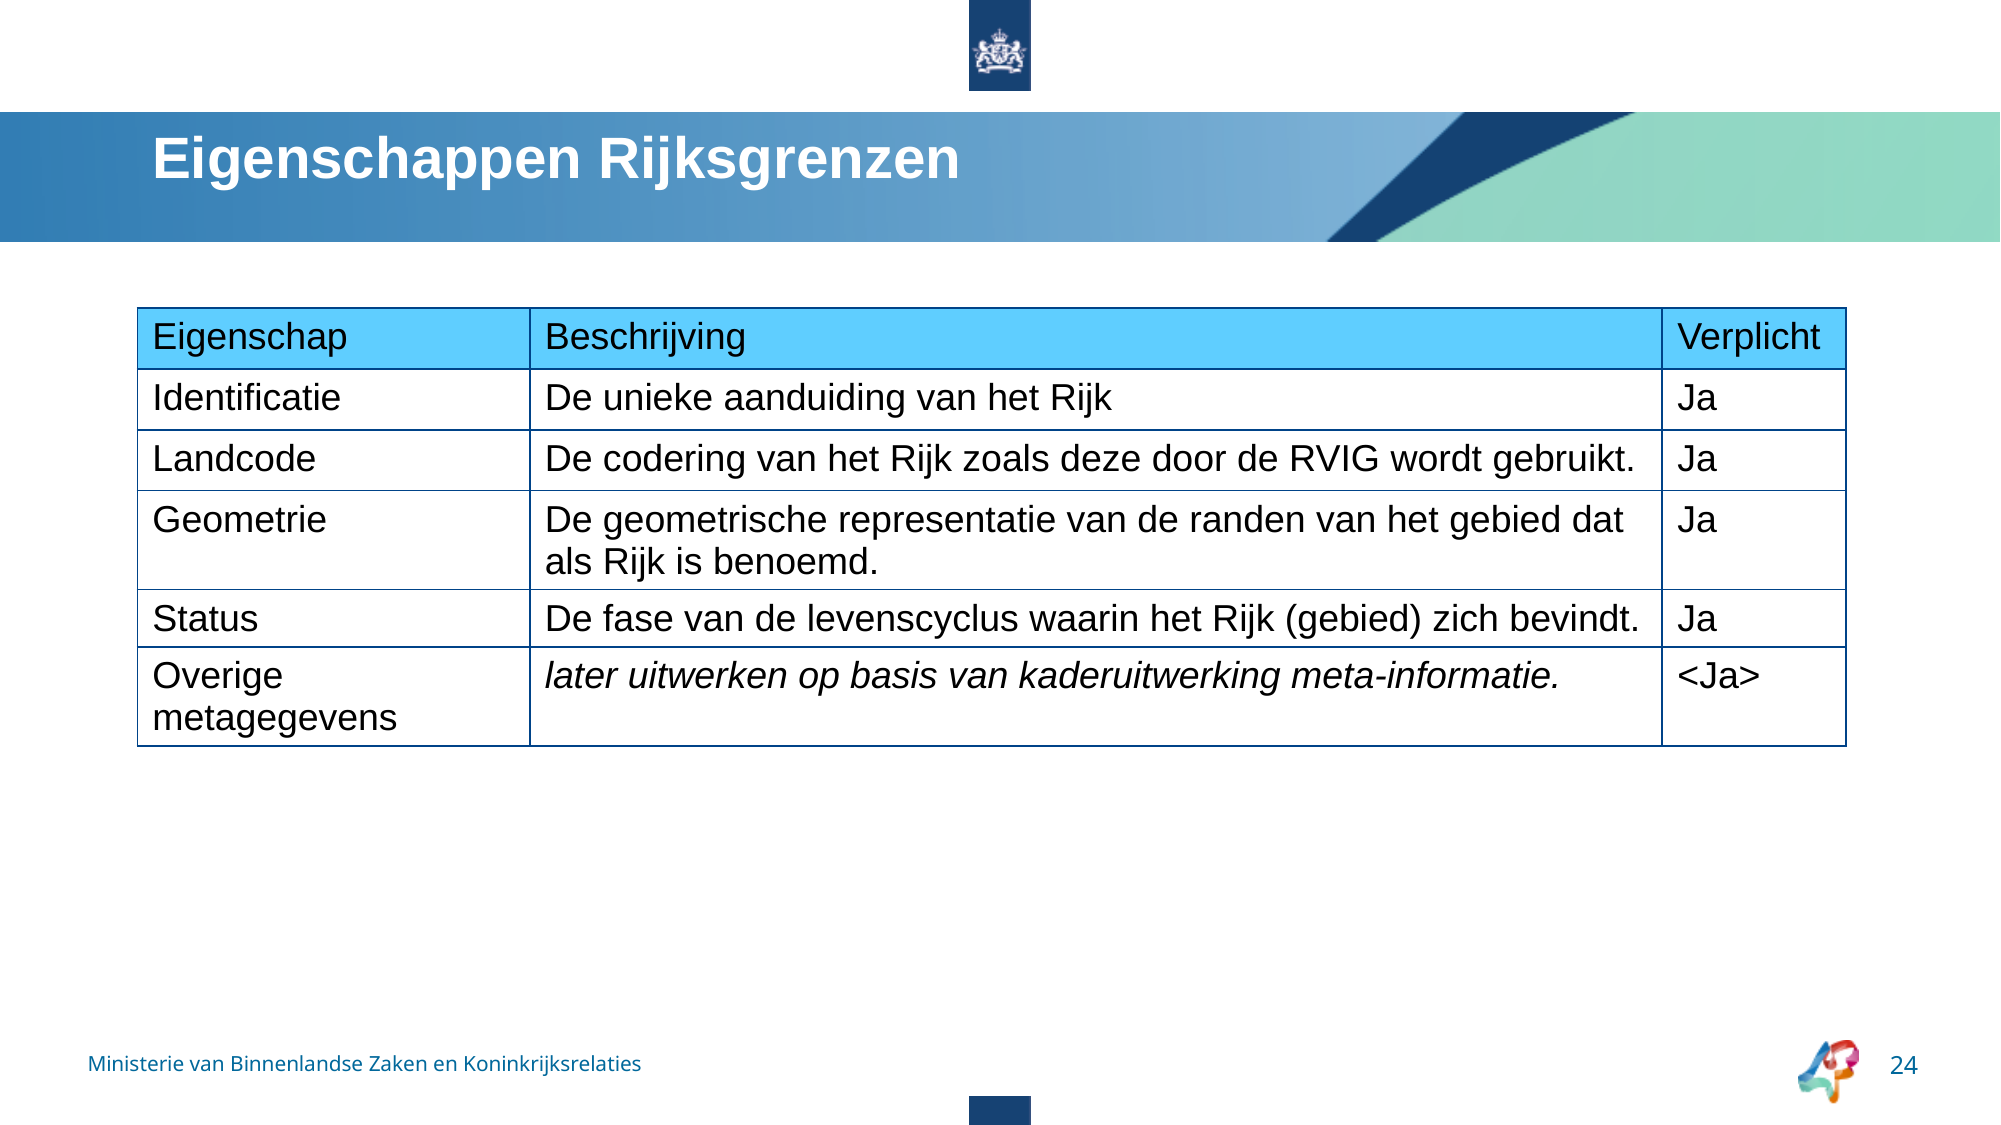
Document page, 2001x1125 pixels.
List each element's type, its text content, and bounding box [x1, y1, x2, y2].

table_cell De fase van de levenscyclus waarin het Rijk (gebied) zich bevindt. [531, 590, 1661, 646]
footer Ministerie van Binnenlandse Zaken en Koninkrijksrelaties [72, 1042, 868, 1103]
table_cell De unieke aanduiding van het Rijk [531, 370, 1661, 429]
picture [969, 0, 1031, 91]
table_header Verplicht [1663, 309, 1845, 368]
table_cell Ja [1663, 590, 1845, 646]
table_cell Landcode [138, 431, 529, 490]
picture [969, 1096, 1031, 1125]
table_cell Status [138, 590, 529, 646]
table_cell Ja [1663, 431, 1845, 490]
table_header Beschrijving [531, 309, 1661, 368]
title Eigenschappen Rijksgrenzen [137, 112, 1863, 242]
picture [1863, 112, 2000, 242]
slide_number 24 [1483, 1042, 1933, 1103]
table_cell De codering van het Rijk zoals deze door de RVIG wordt gebruikt. [531, 431, 1661, 490]
table_cell Ja [1663, 370, 1845, 429]
table_cell De geometrische representatie van de randen van het gebied dat als Rijk is benoemd. [531, 491, 1661, 589]
table_cell Identificatie [138, 370, 529, 429]
picture [0, 112, 137, 242]
table_cell Ja [1663, 491, 1845, 589]
table_cell Overige metagegevens [138, 648, 529, 745]
table_cell Geometrie [138, 491, 529, 589]
table_header Eigenschap [138, 309, 529, 368]
table_cell later uitwerken op basis van kaderuitwerking meta-informatie. [531, 648, 1661, 745]
table_cell <Ja> [1663, 648, 1845, 745]
